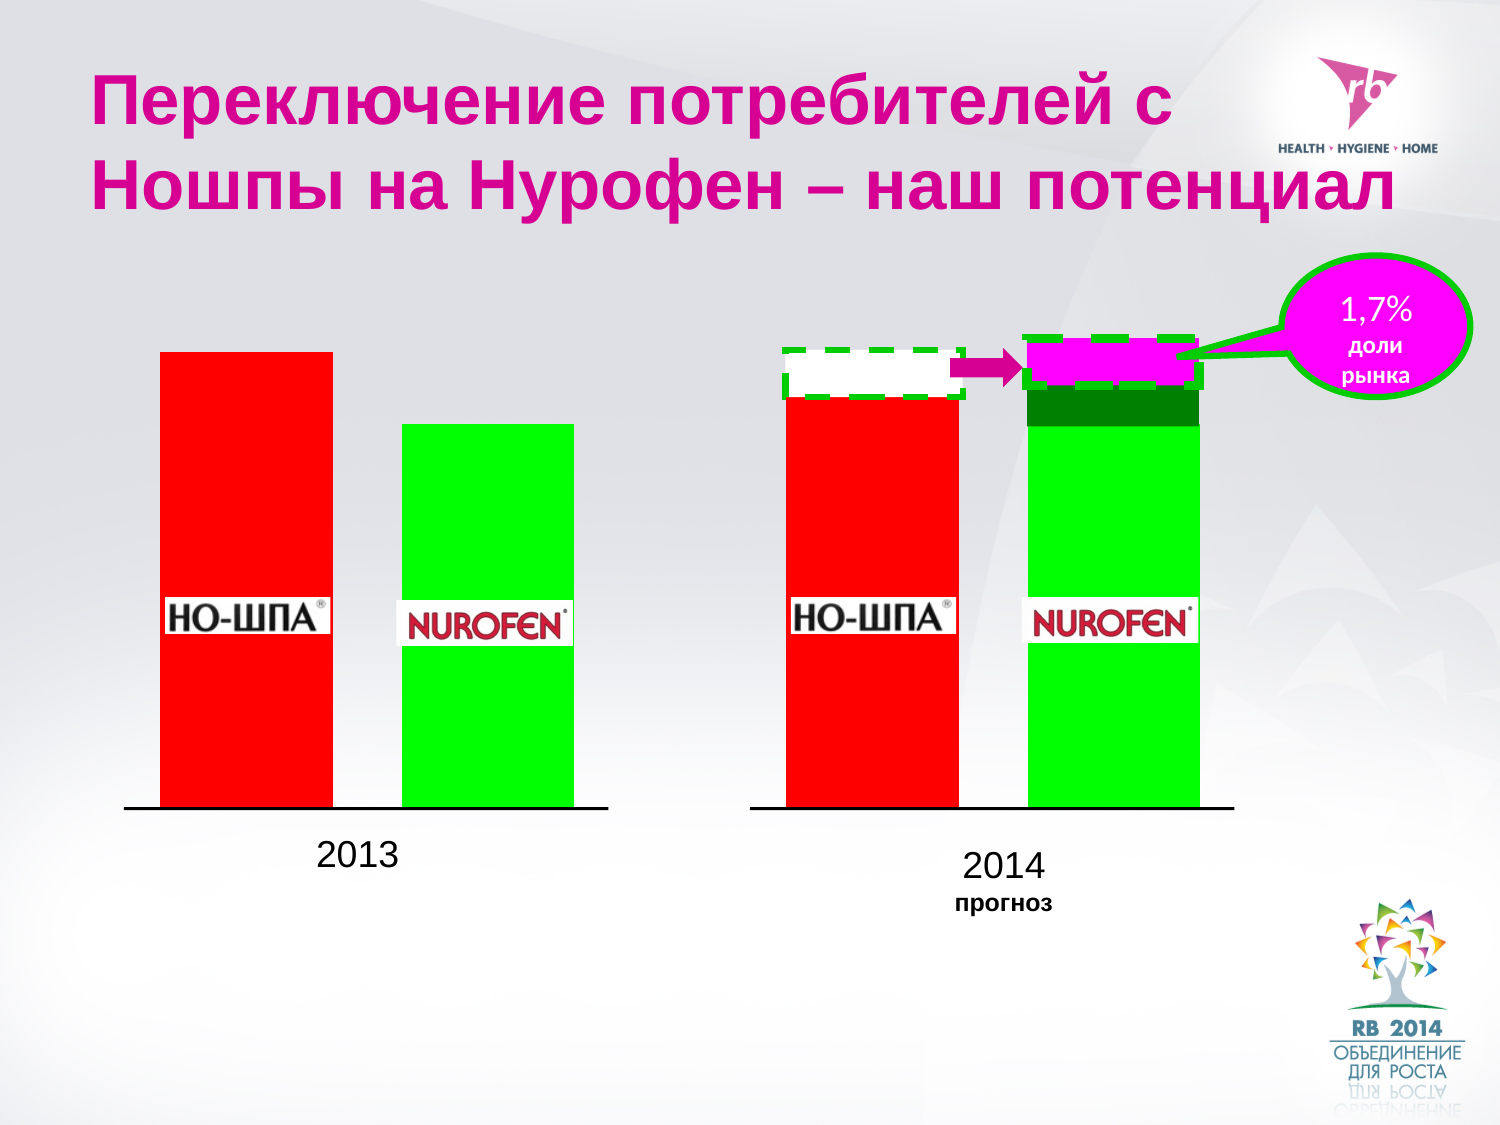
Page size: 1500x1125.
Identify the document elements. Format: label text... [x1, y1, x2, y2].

text_box 1,7% доли рынка [1295, 255, 1471, 398]
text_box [76, 290, 680, 883]
picture [0, 0, 1500, 1125]
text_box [1026, 338, 1200, 427]
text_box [785, 349, 1022, 398]
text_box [702, 290, 1306, 925]
title Переключение потребителей с Ношпы на Нурофен – наш потенциал [75, 45, 1425, 233]
